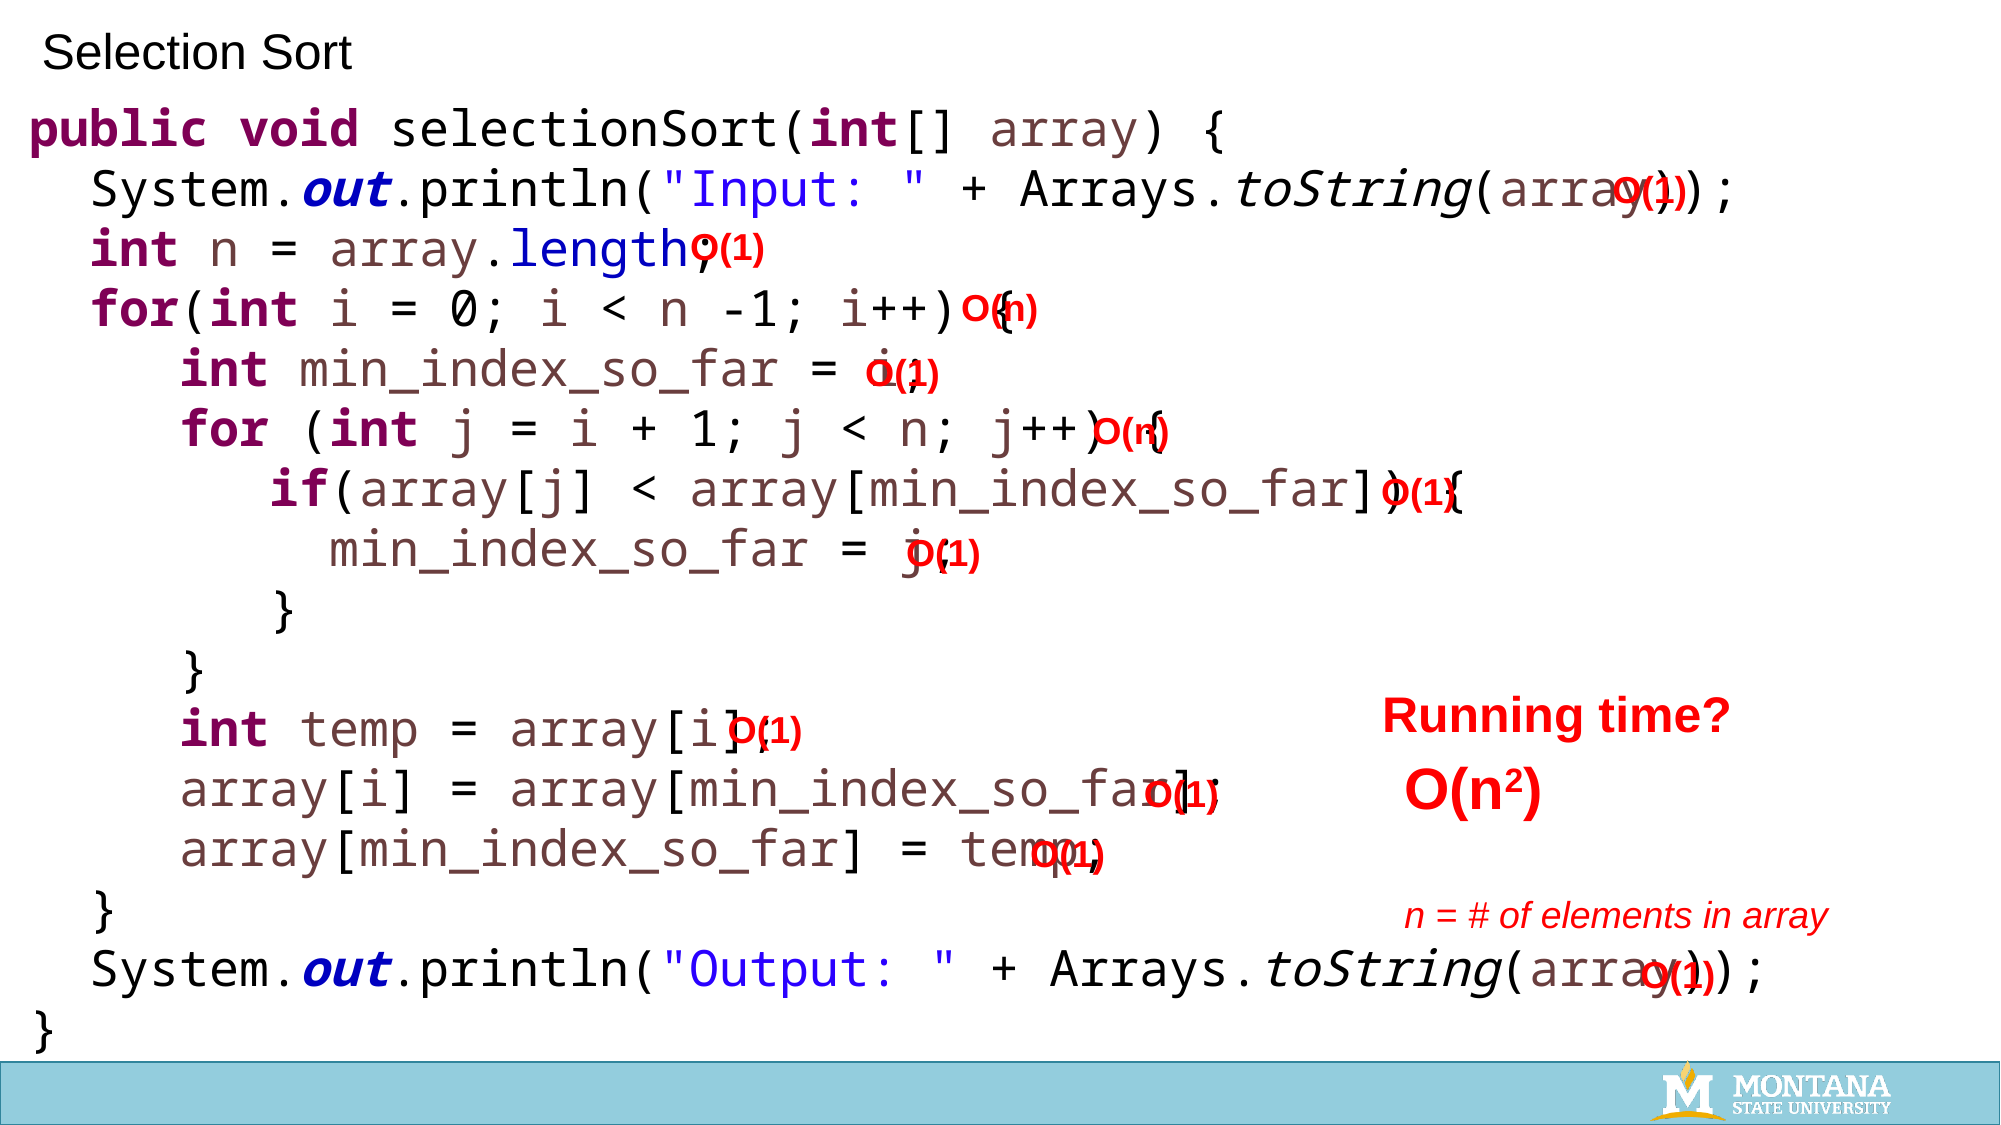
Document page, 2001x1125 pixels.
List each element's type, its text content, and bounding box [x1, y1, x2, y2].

picture [1649, 1060, 1892, 1122]
text_box O(1) [1015, 822, 1121, 882]
text_box O(1) [1366, 460, 1471, 521]
text_box O(1) [713, 699, 818, 759]
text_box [1892, 1060, 2000, 1125]
text_box O(1) [891, 521, 997, 581]
text_box O(n) [946, 276, 1054, 337]
text_box O(1) [1129, 762, 1234, 823]
text_box O(1) [675, 215, 781, 276]
text_box Running time? [1367, 674, 1748, 750]
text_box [0, 1060, 1647, 1125]
text_box O(n) [1077, 399, 1185, 460]
text_box O(n2) n = # of elements in array [1389, 743, 1844, 944]
text_box public void selectionSort(int[] array) { System.out.println("Input: " + Arrays.toString(array)); int n = array.length; for(int i = 0; i < n -1; i++) { int min_index_so_far = i; for (int j = i + 1; j < n; j++) { if(array[j] < array[min_index_so_far]) { min_index_so_far = j; } } int temp = array[i]; array[i] = array[min_index_so_far]; array[min_index_so_far] = temp; } System.out.println("Output: " + Arrays.toString(array)); } [14, 89, 1965, 1060]
text_box O(1) [850, 341, 956, 402]
text_box Selection Sort [26, 12, 368, 88]
text_box O(1) [1625, 944, 1731, 1004]
text_box O(1) [1597, 158, 1703, 219]
